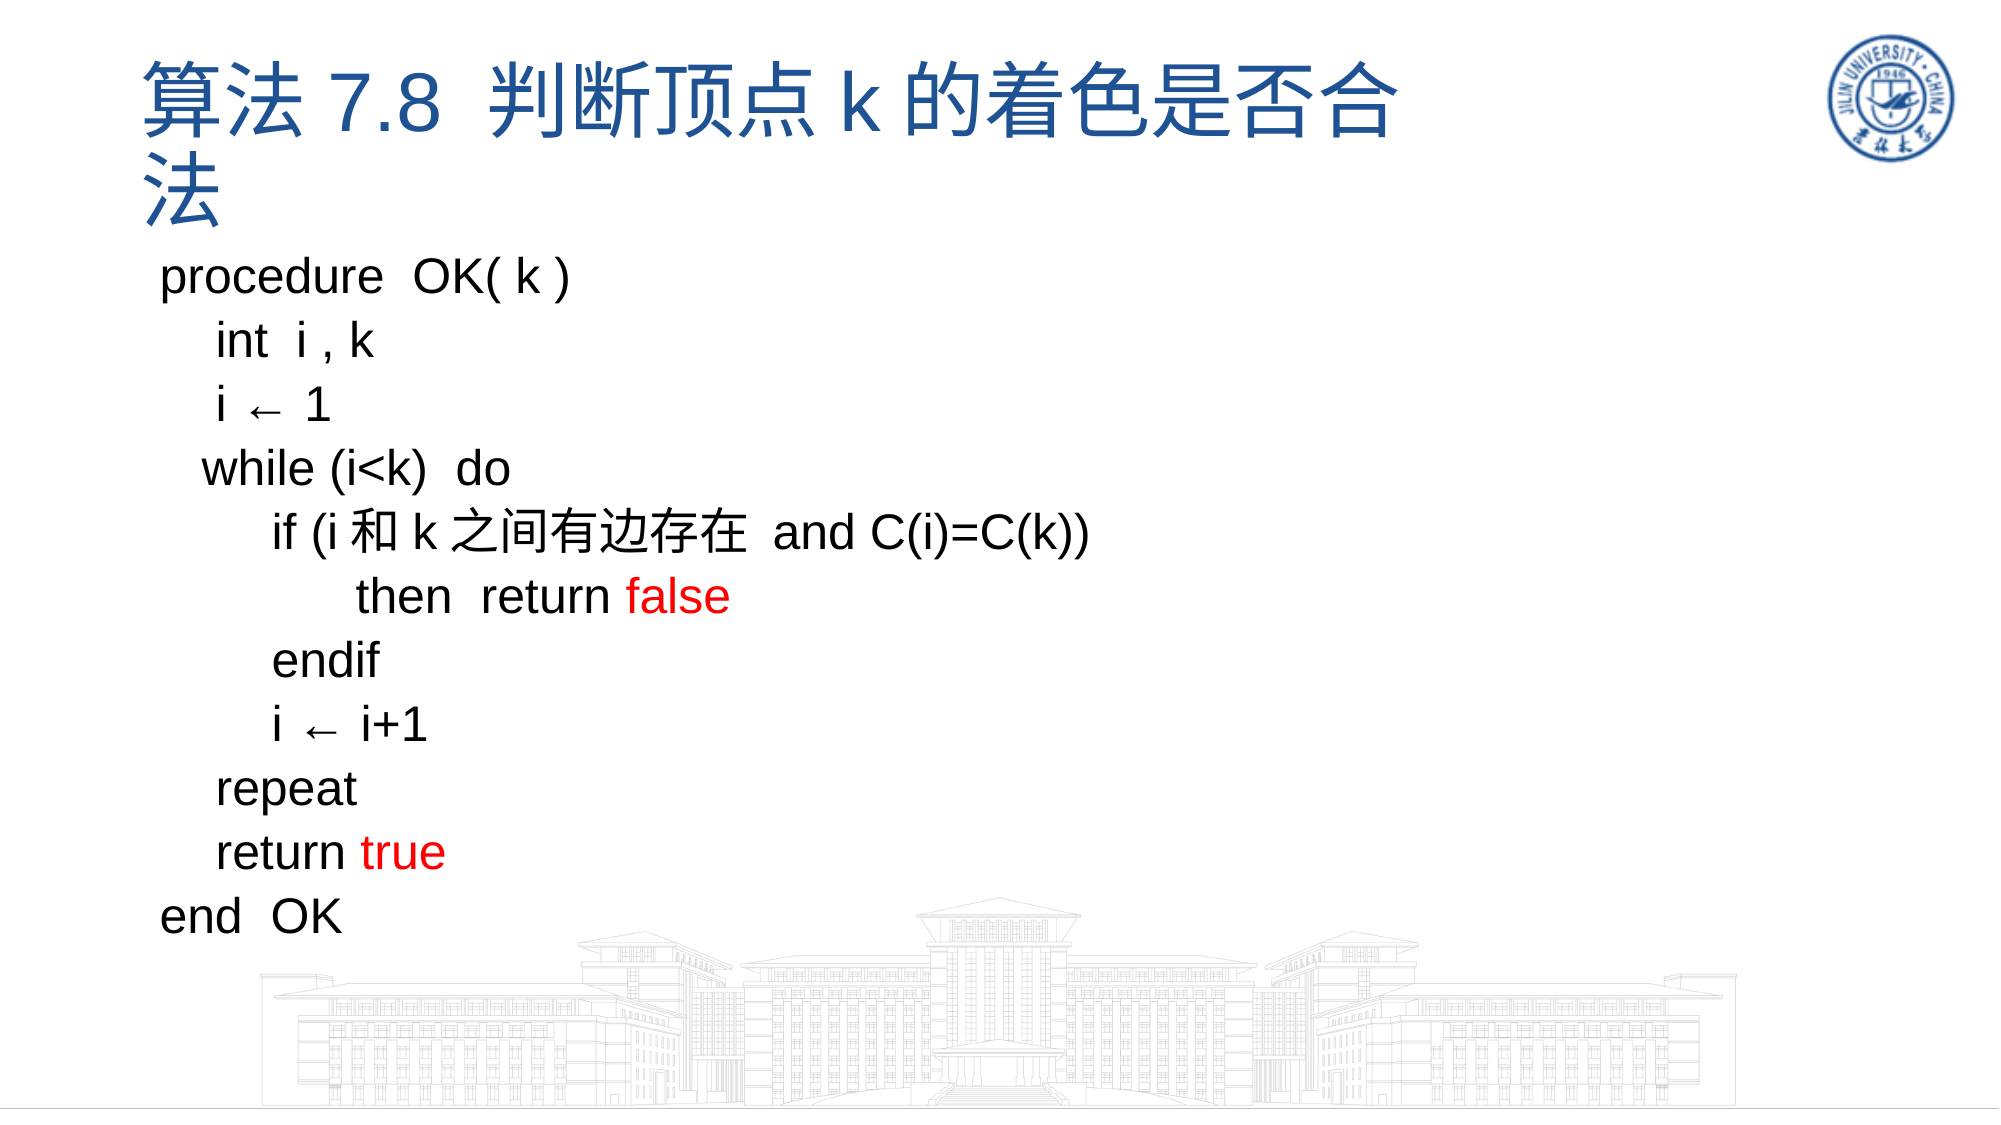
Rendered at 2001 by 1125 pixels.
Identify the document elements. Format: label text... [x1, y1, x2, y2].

picture [1824, 15, 1965, 173]
title 算法7.8 判断顶点k的着色是否合法 [125, 37, 1476, 263]
text_box procedure OK( k ) int i , k i ← 1 while (i<k) do if (i和k之间有边存在 and C(i)=C(k)) then return false endif i ← i+1 repeat return true end OK [144, 243, 1457, 952]
slide_number [0, 897, 1999, 1109]
